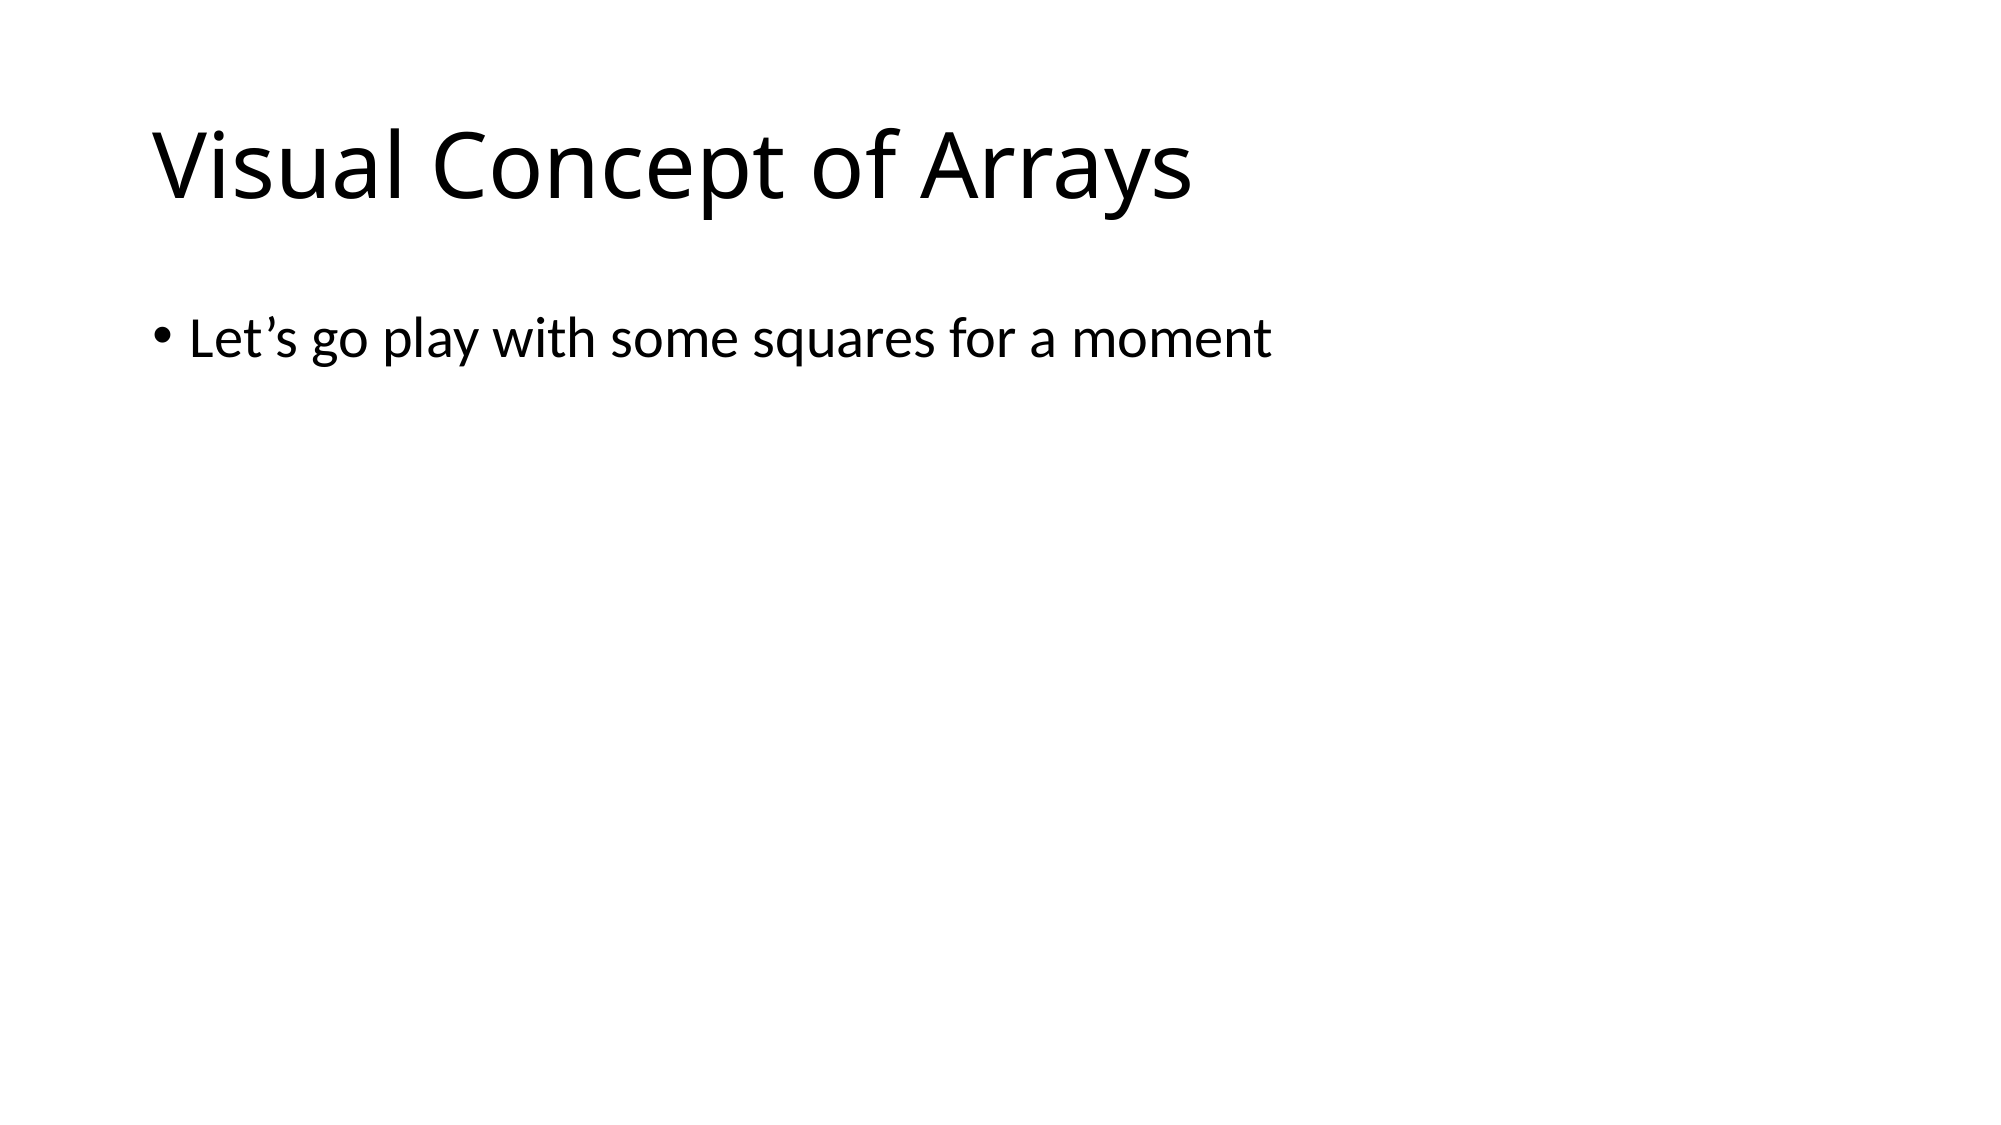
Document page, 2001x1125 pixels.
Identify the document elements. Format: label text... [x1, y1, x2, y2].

title Visual Concept of Arrays [137, 59, 1863, 278]
list Let’s go play with some squares for a moment [137, 299, 1863, 1014]
